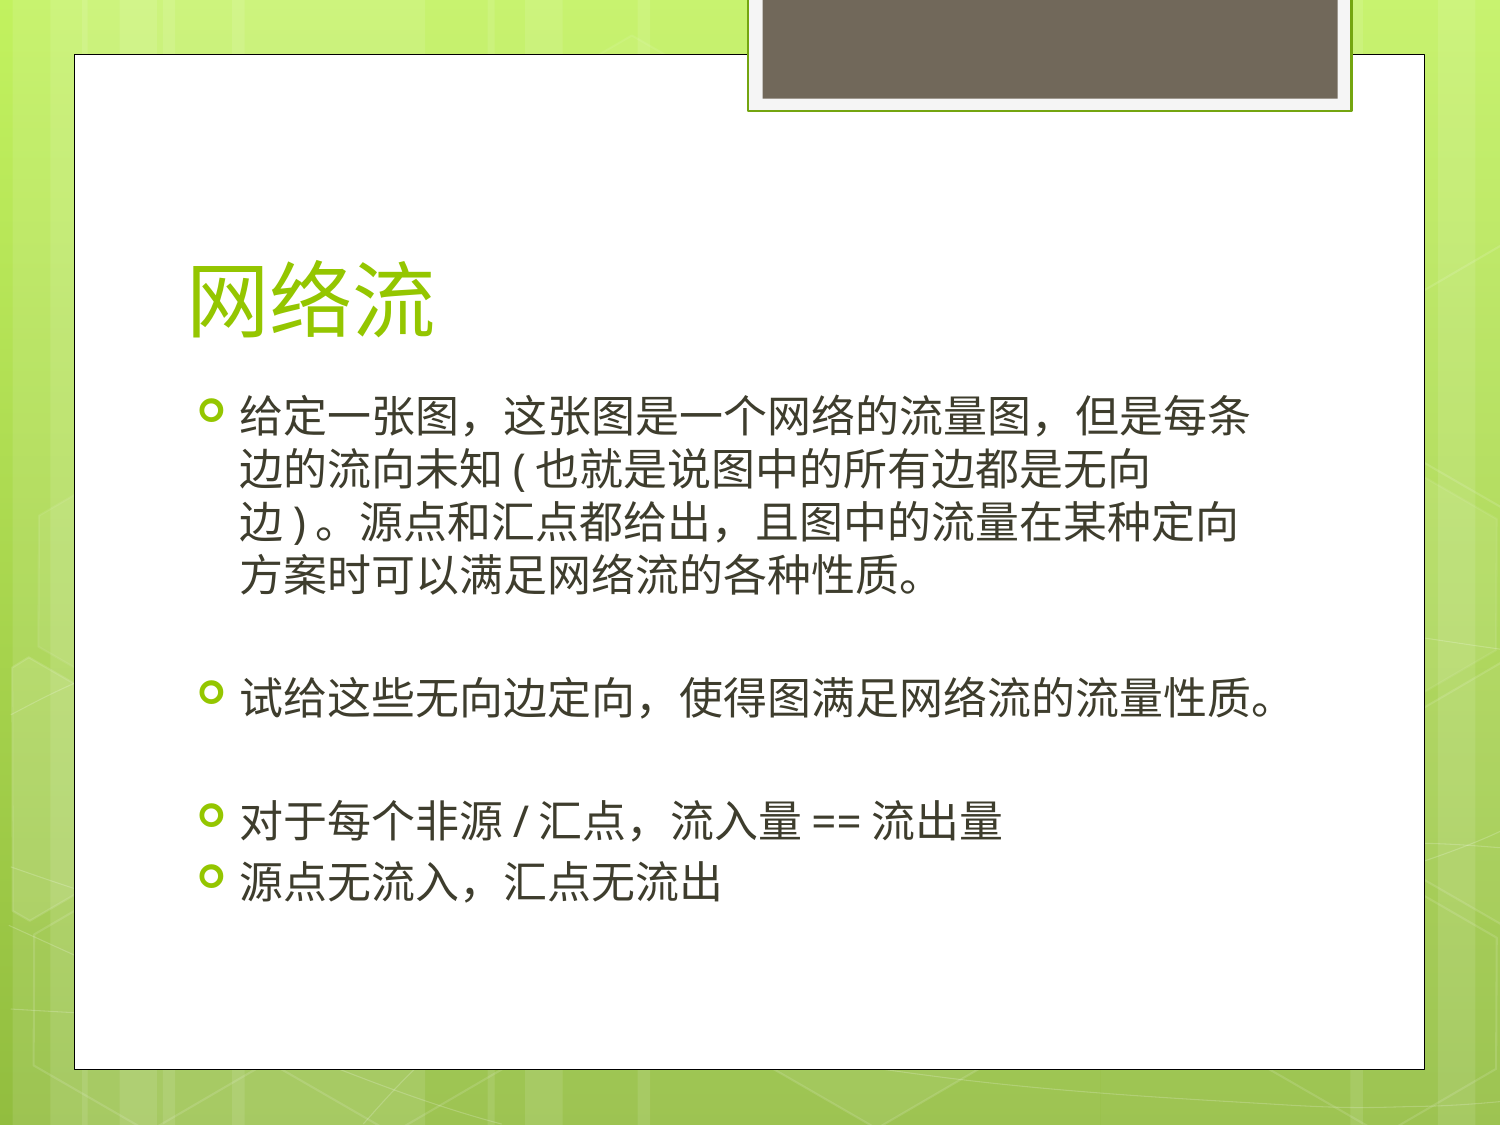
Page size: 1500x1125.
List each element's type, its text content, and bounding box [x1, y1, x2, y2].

list 给定一张图，这张图是一个网络的流量图，但是每条边的流向未知(也就是说图中的所有边都是无向边)。源点和汇点都给出，且图中的流量在某种定向方案时可以满足网络流的各种性质。 试给这些无向边定向，使得图满足网络流的流量性质。 对于每个非源/汇点，流入量==流出量 源点无流入，汇点无流出 [171, 381, 1283, 957]
title 网络流 [171, 168, 1324, 357]
